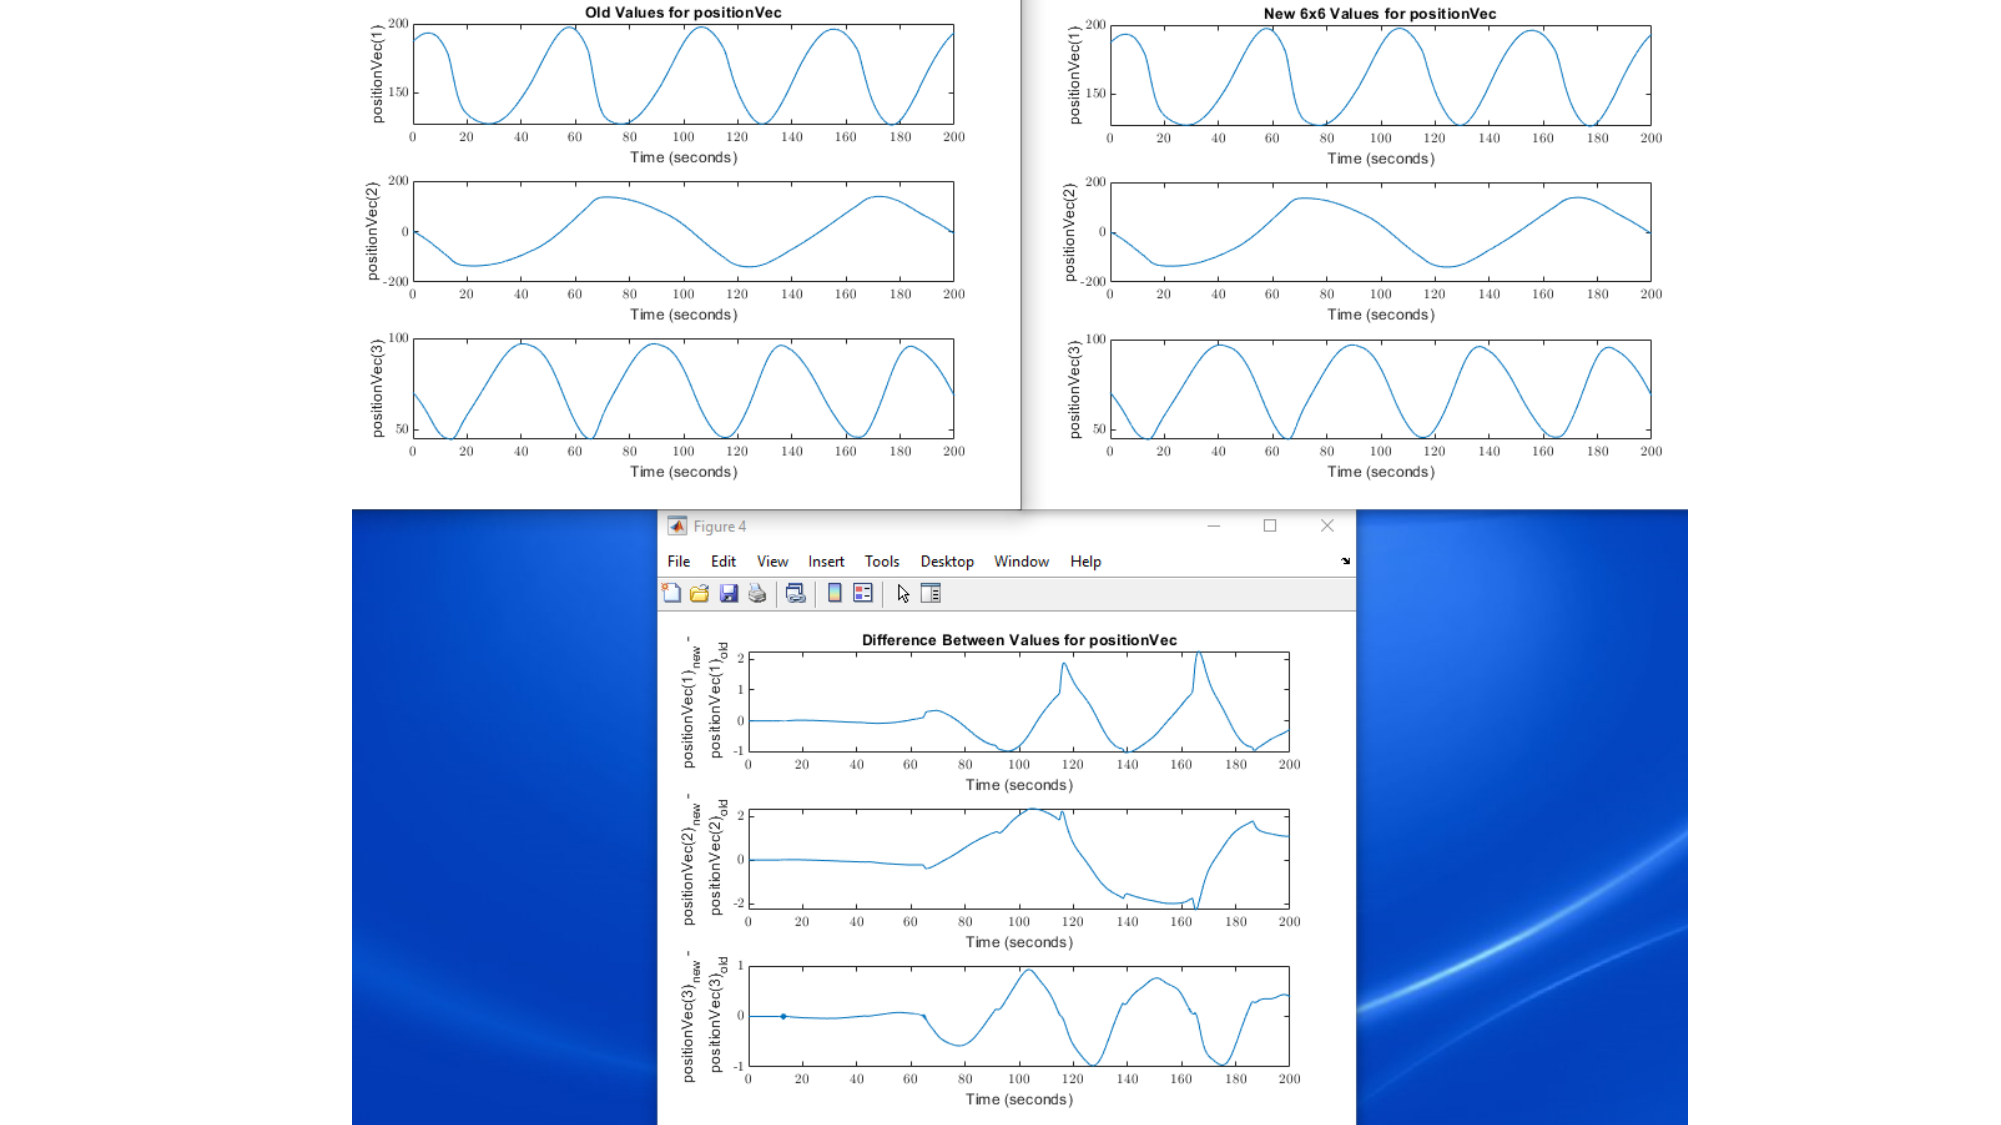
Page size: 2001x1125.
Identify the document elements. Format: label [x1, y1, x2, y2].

picture [352, 0, 1688, 1125]
